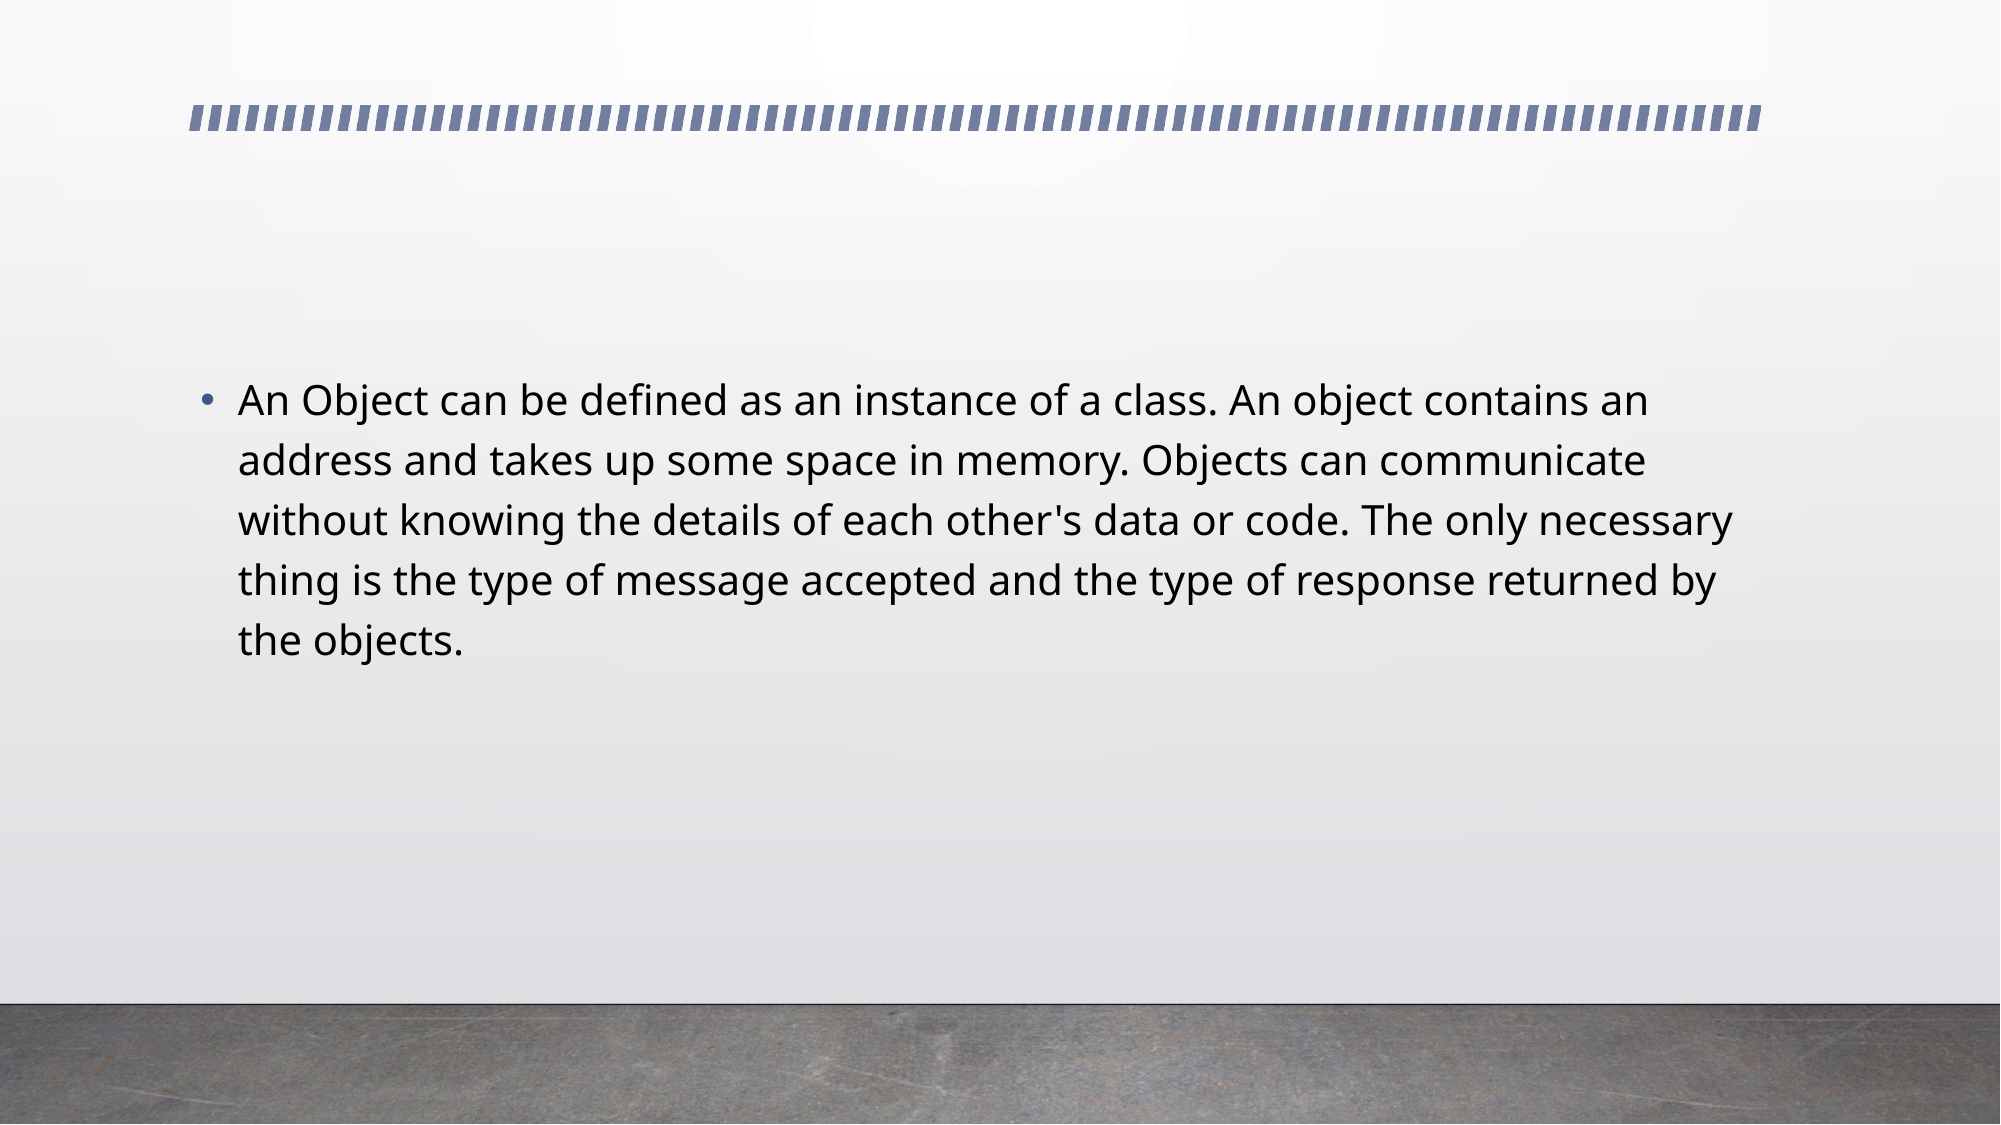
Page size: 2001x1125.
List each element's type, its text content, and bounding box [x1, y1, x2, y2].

list An Object can be defined as an instance of a class. An object contains an address and takes up some space in memory. Objects can communicate without knowing the details of each other's data or code. The only necessary thing is the type of message accepted and the type of response returned by the objects. [185, 356, 1761, 897]
picture [0, 1004, 2000, 1124]
